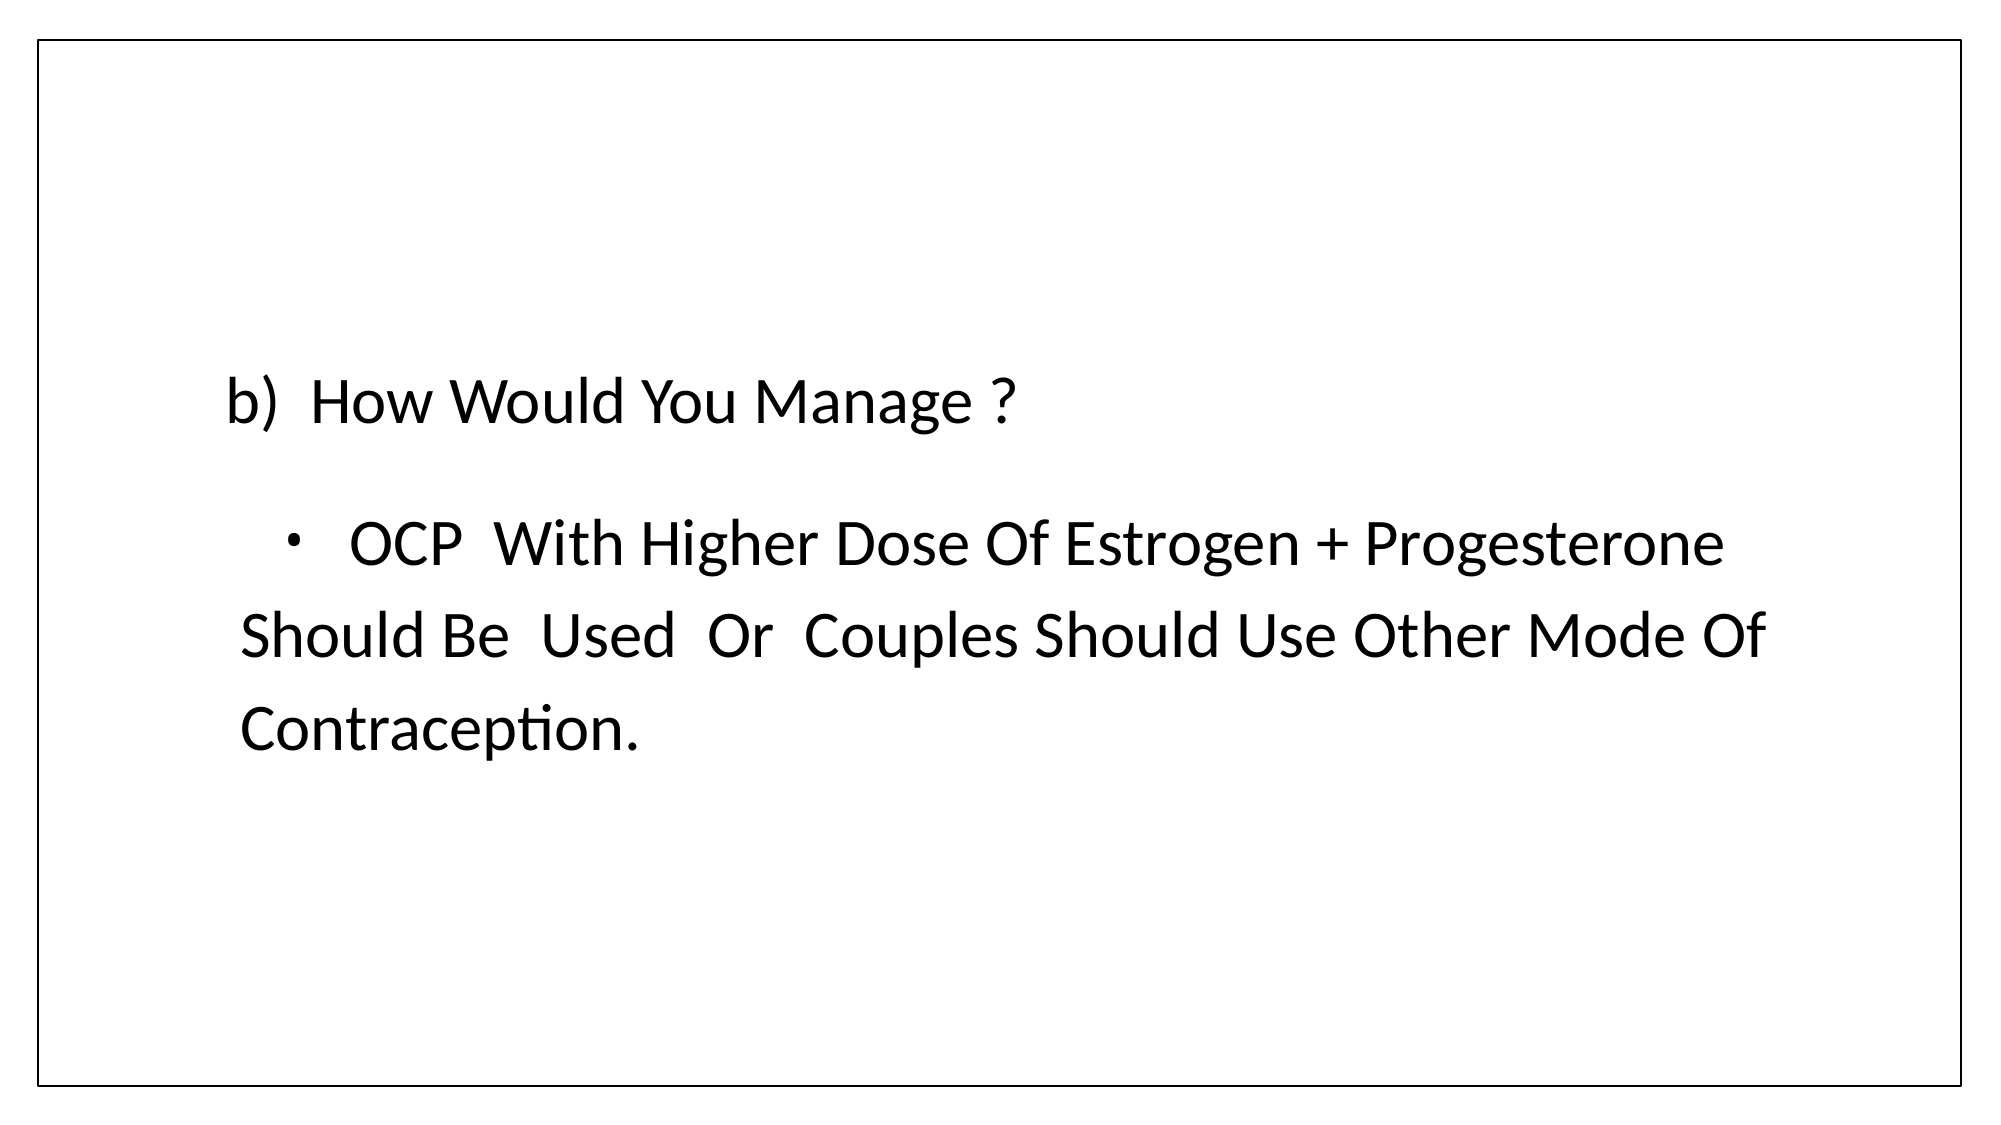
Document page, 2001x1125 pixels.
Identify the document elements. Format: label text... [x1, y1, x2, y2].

list b) How Would You Manage ? OCP With Higher Dose Of Estrogen + Progesterone Should Be Used Or Couples Should Use Other Mode Of Contraception. [187, 337, 1808, 1000]
